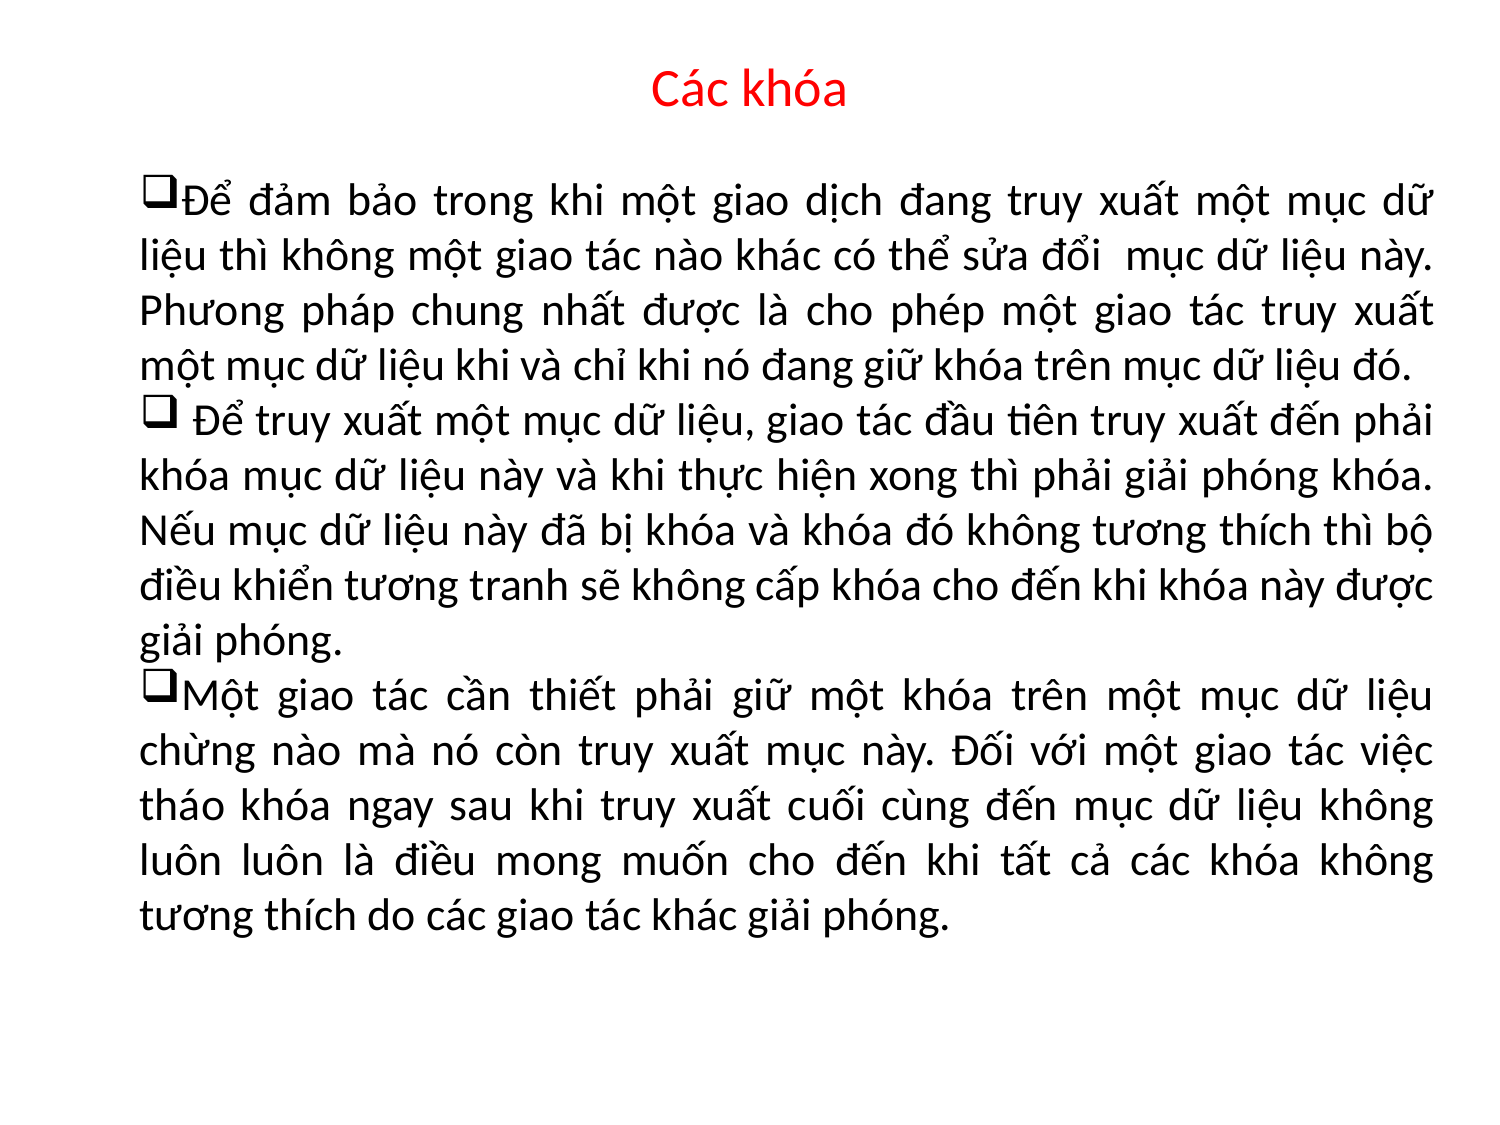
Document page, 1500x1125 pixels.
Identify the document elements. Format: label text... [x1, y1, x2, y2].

title Các khóa [75, 45, 1425, 125]
text_box Để đảm bảo trong khi một giao dịch đang truy xuất một mục dữ liệu thì không một giao tác nào khác có thể sửa đổi mục dữ liệu này. Phưong pháp chung nhất được là cho phép một giao tác truy xuất một mục dữ liệu khi và chỉ khi nó đang giữ khóa trên mục dữ liệu đó. Để truy xuất một mục dữ liệu, giao tác đầu tiên truy xuất đến phải khóa mục dữ liệu này và khi thực hiện xong thì phải giải phóng khóa. Nếu mục dữ liệu này đã bị khóa và khóa đó không tương thích thì bộ điều khiển tương tranh sẽ không cấp khóa cho đến khi khóa này được giải phóng. Một giao tác cần thiết phải giữ một khóa trên một mục dữ liệu chừng nào mà nó còn truy xuất mục này. Đối với một giao tác việc tháo khóa ngay sau khi truy xuất cuối cùng đến mục dữ liệu không luôn luôn là điều mong muốn cho đến khi tất cả các khóa không tương thích do các giao tác khác giải phóng. [125, 162, 1450, 947]
